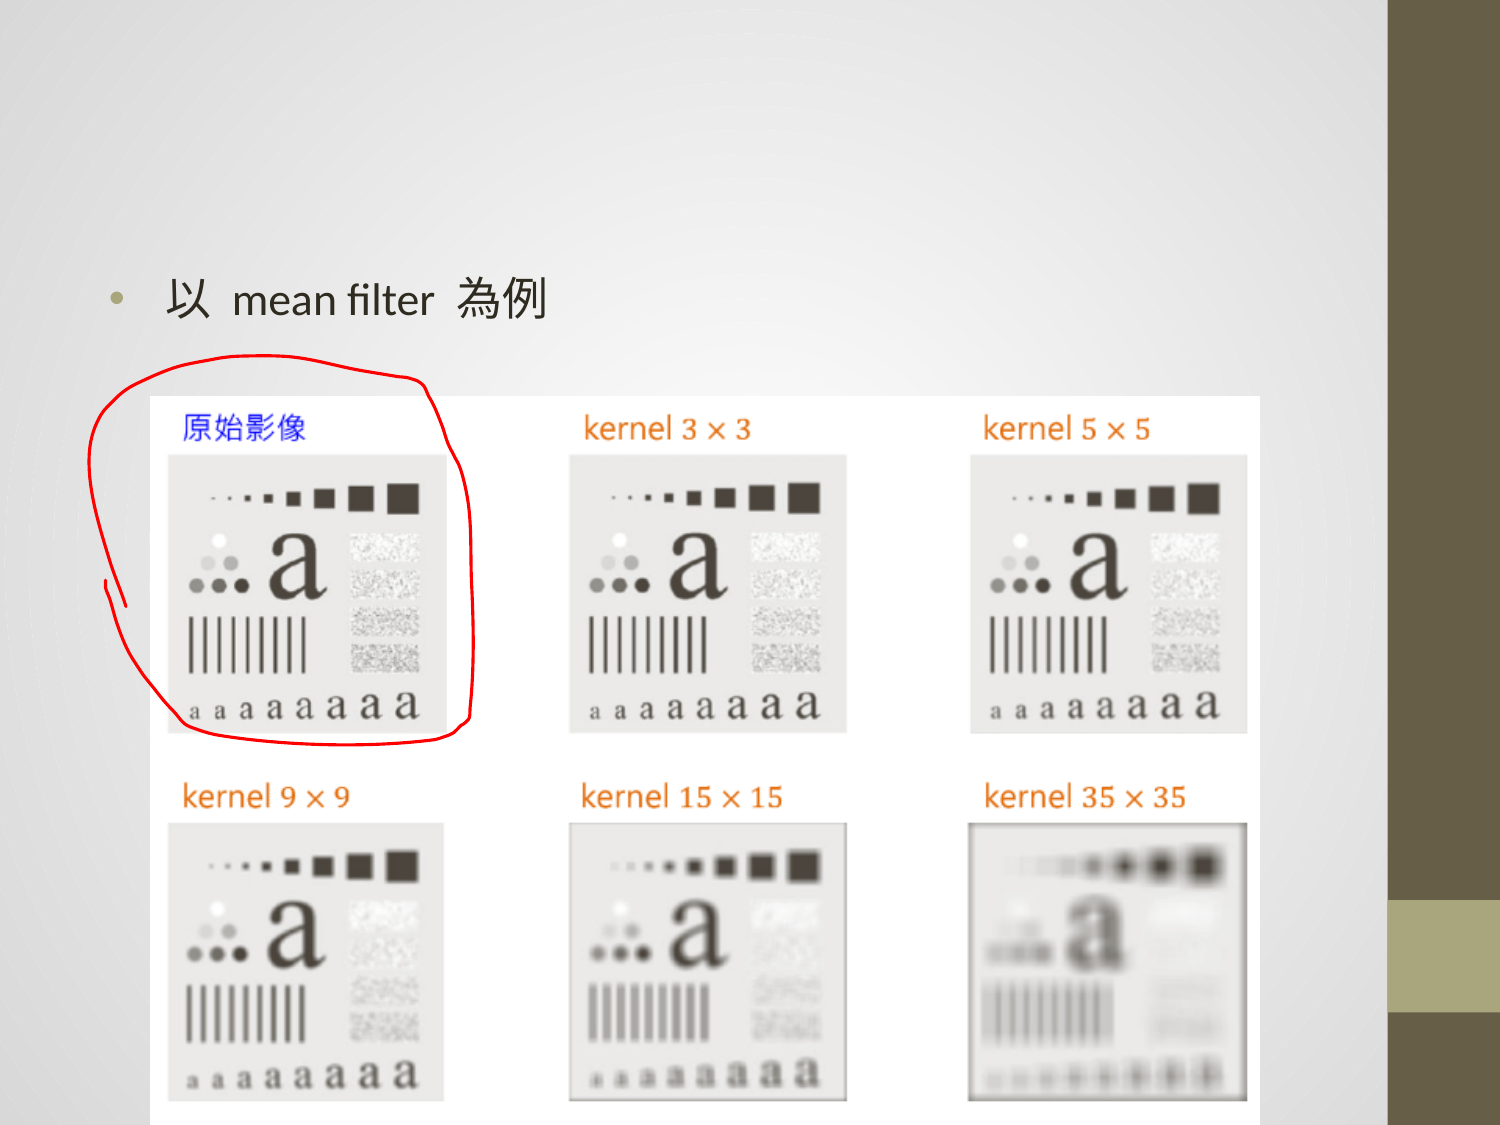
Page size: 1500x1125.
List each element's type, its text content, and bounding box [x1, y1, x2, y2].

picture [149, 396, 471, 743]
list 以 mean filter 為例 [75, 262, 1325, 1050]
picture [149, 396, 1260, 1125]
